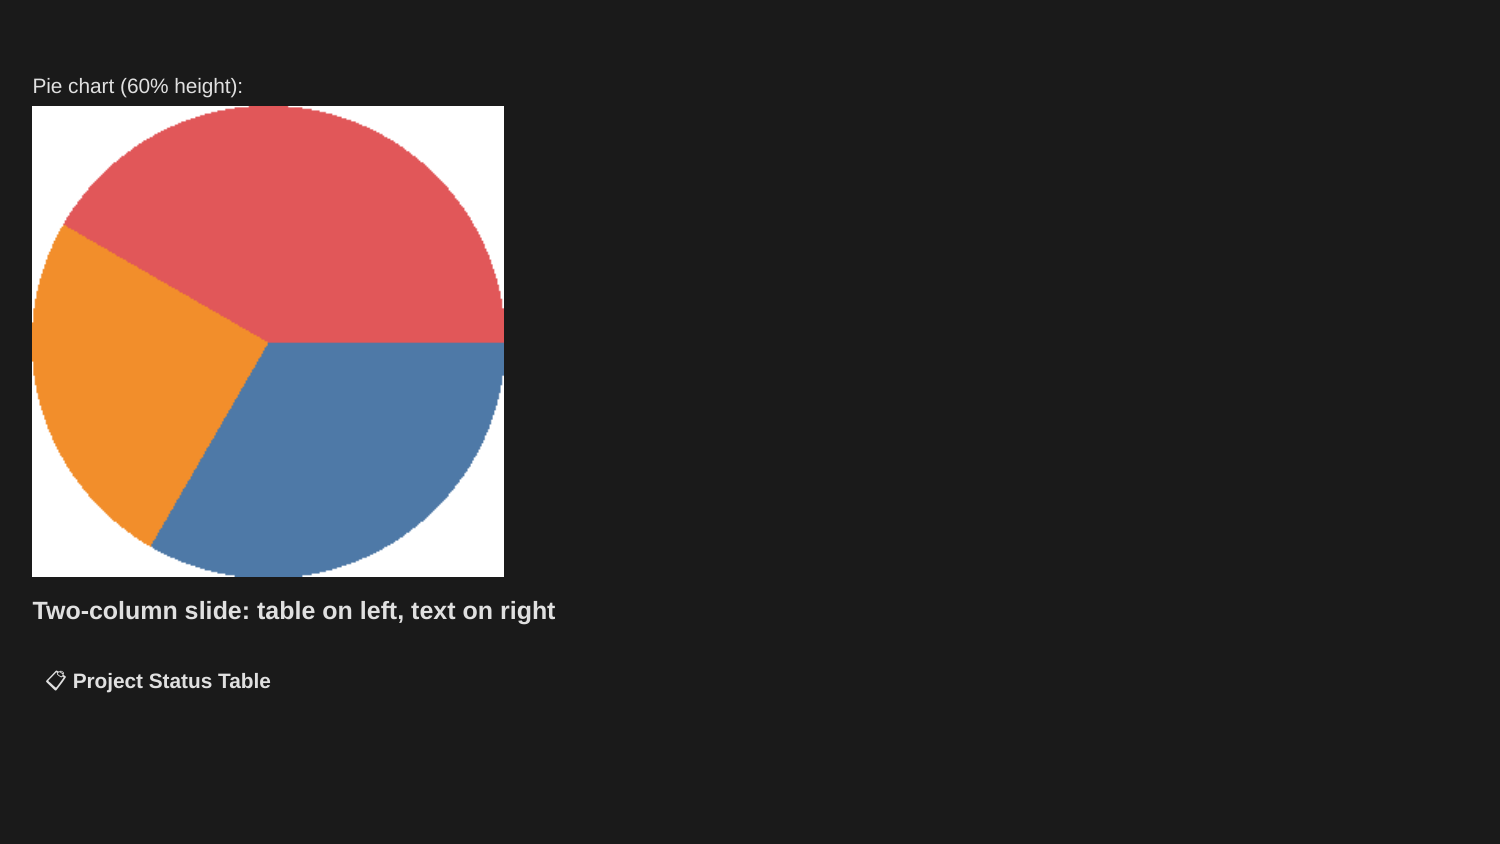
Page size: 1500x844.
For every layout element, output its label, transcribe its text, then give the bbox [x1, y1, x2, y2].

picture [32, 105, 504, 577]
text_box Two-column slide: table on left, text on right [32, 582, 1500, 625]
text_box Pie chart (60% height): [32, 62, 1500, 98]
text_box 📋 Project Status Table [45, 657, 1500, 693]
